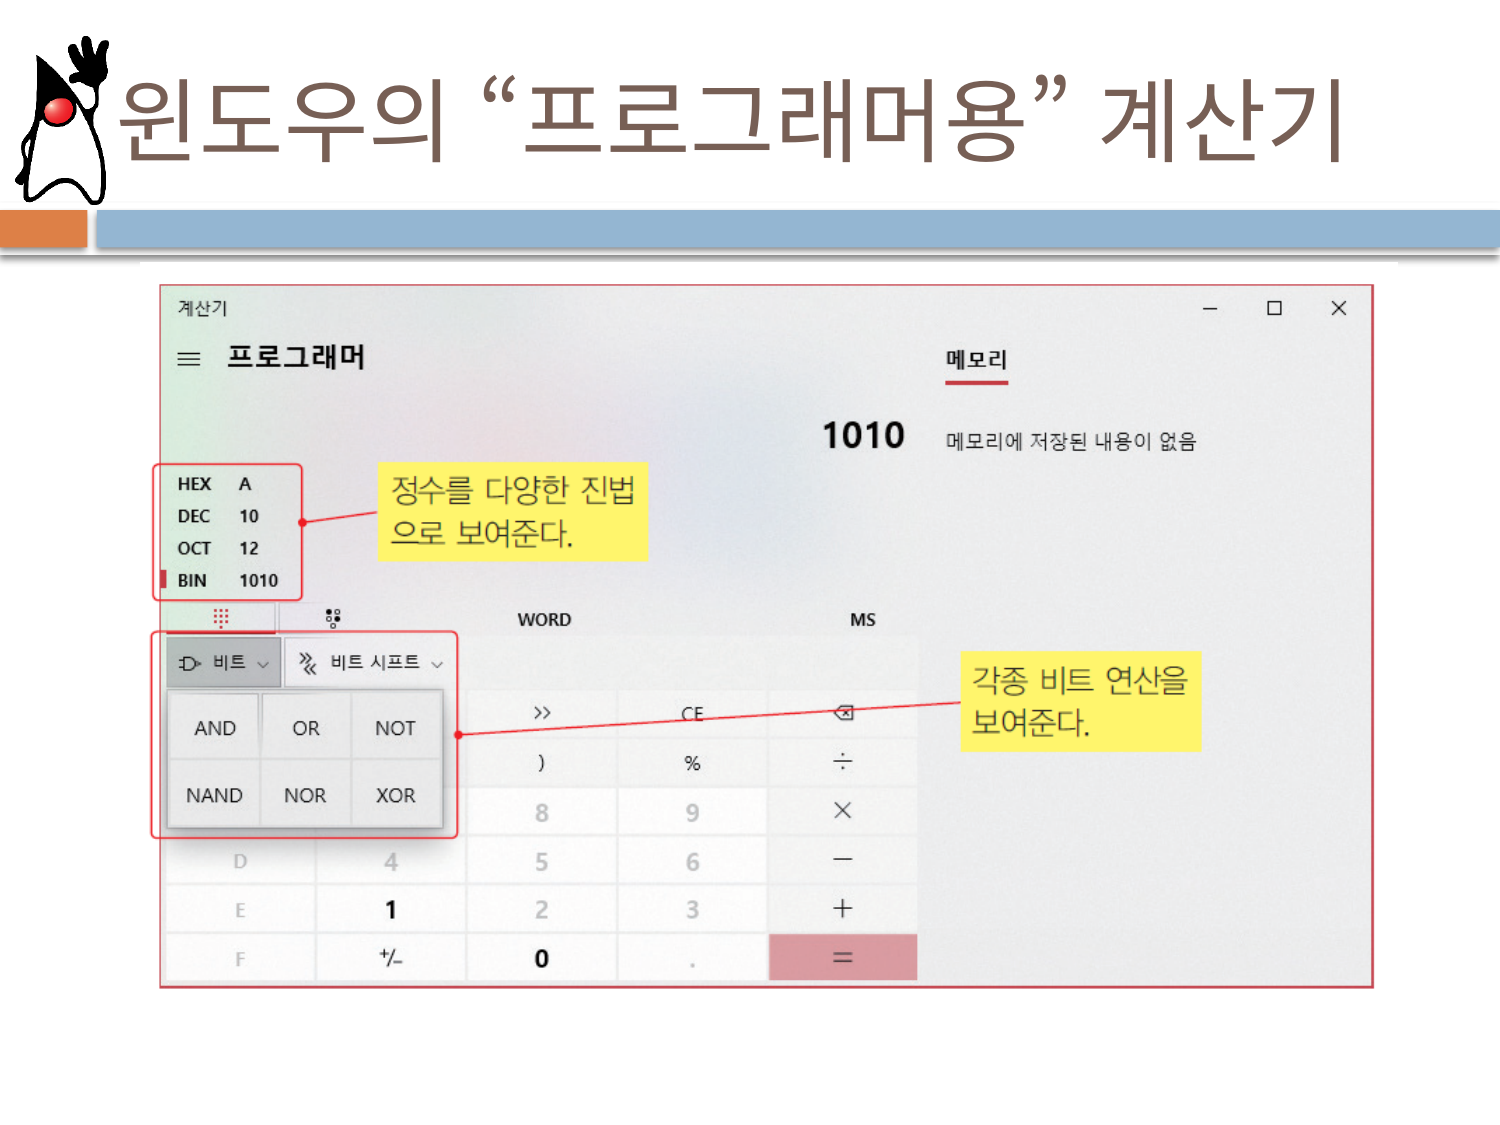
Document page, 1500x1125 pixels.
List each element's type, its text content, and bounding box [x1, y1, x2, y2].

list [140, 262, 1398, 1001]
title 윈도우의 “프로그래머용” 계산기 [100, 37, 1438, 200]
picture [15, 36, 109, 205]
